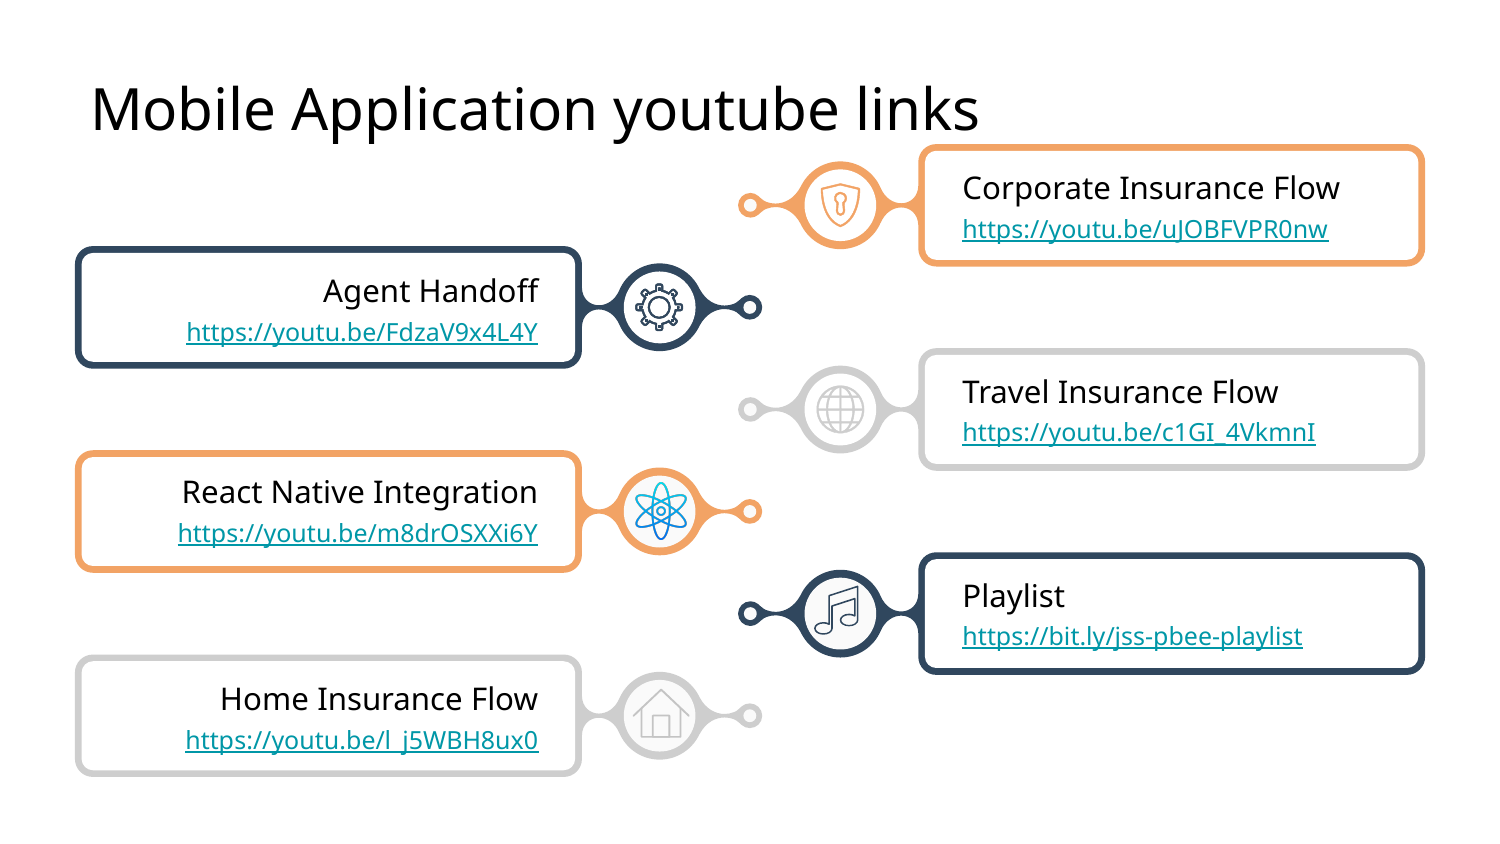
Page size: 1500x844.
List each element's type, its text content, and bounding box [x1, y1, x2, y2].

picture [632, 482, 691, 541]
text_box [74, 143, 1426, 778]
text_box Mobile Application youtube links [74, 67, 1342, 143]
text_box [632, 688, 691, 739]
